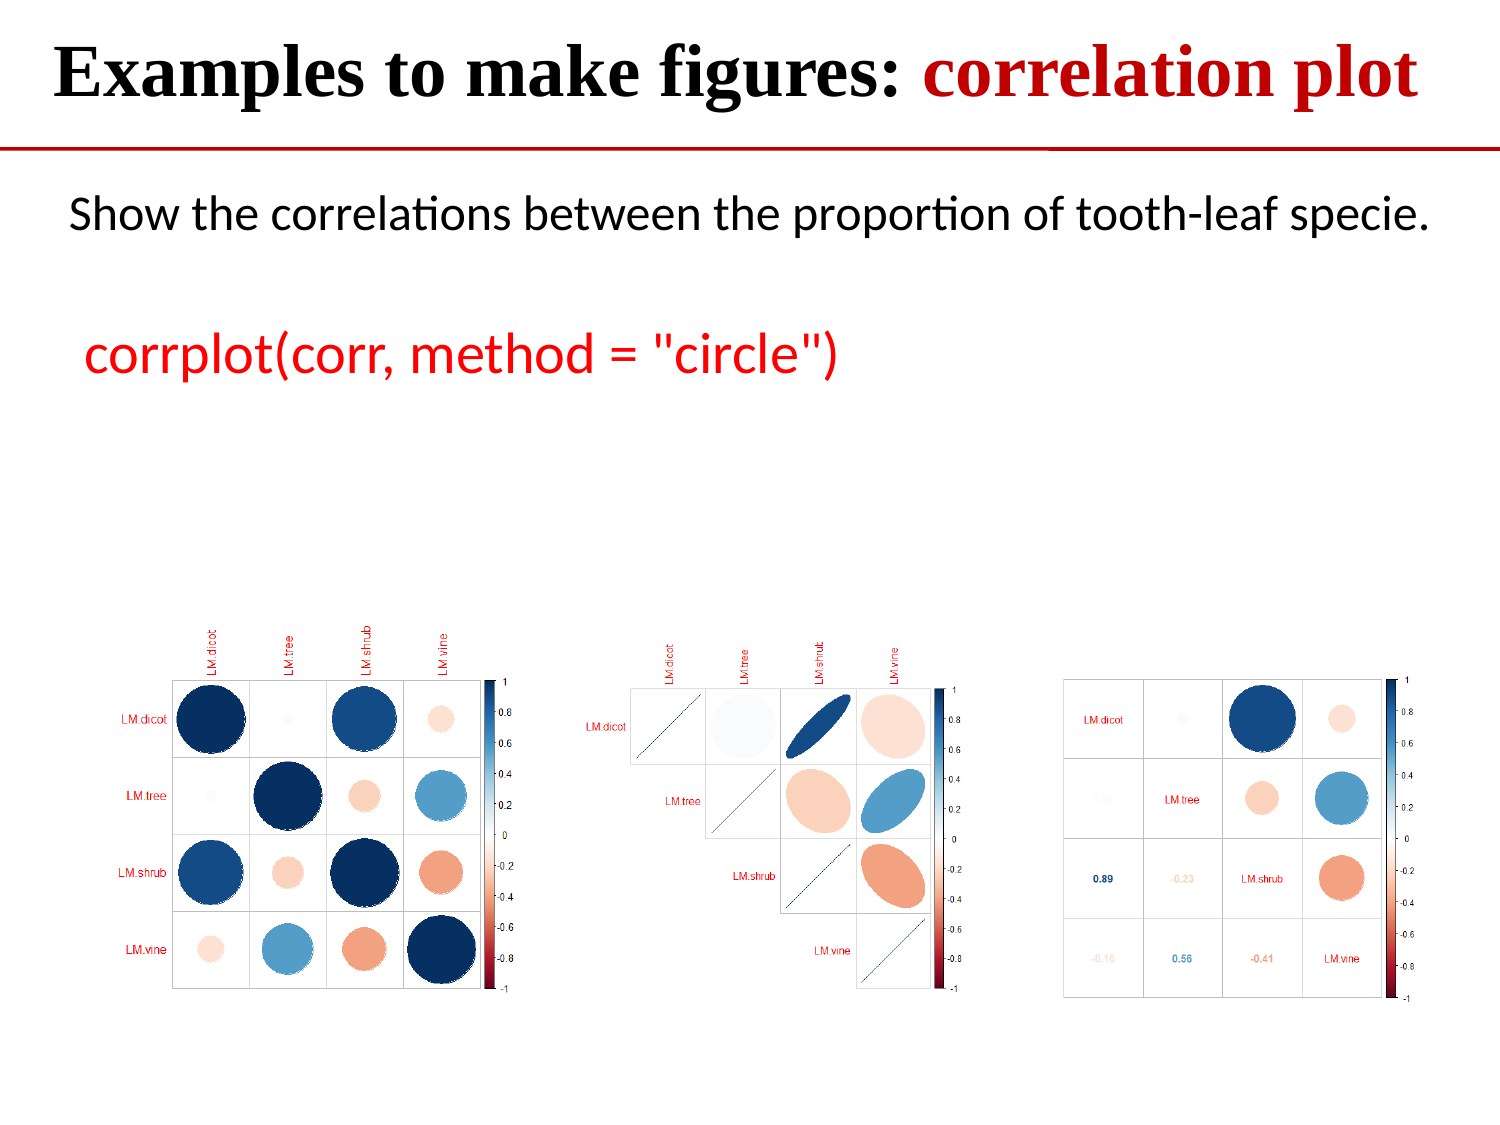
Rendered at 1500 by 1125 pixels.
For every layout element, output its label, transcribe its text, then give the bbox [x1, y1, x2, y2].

text_box Show the correlations between the proportion of tooth-leaf specie. [54, 172, 1464, 248]
text_box corrplot(corr, method = "circle") [69, 307, 856, 393]
picture [15, 610, 526, 1022]
text_box Examples to make figures: correlation plot [38, 14, 1434, 119]
picture [541, 641, 1429, 1021]
